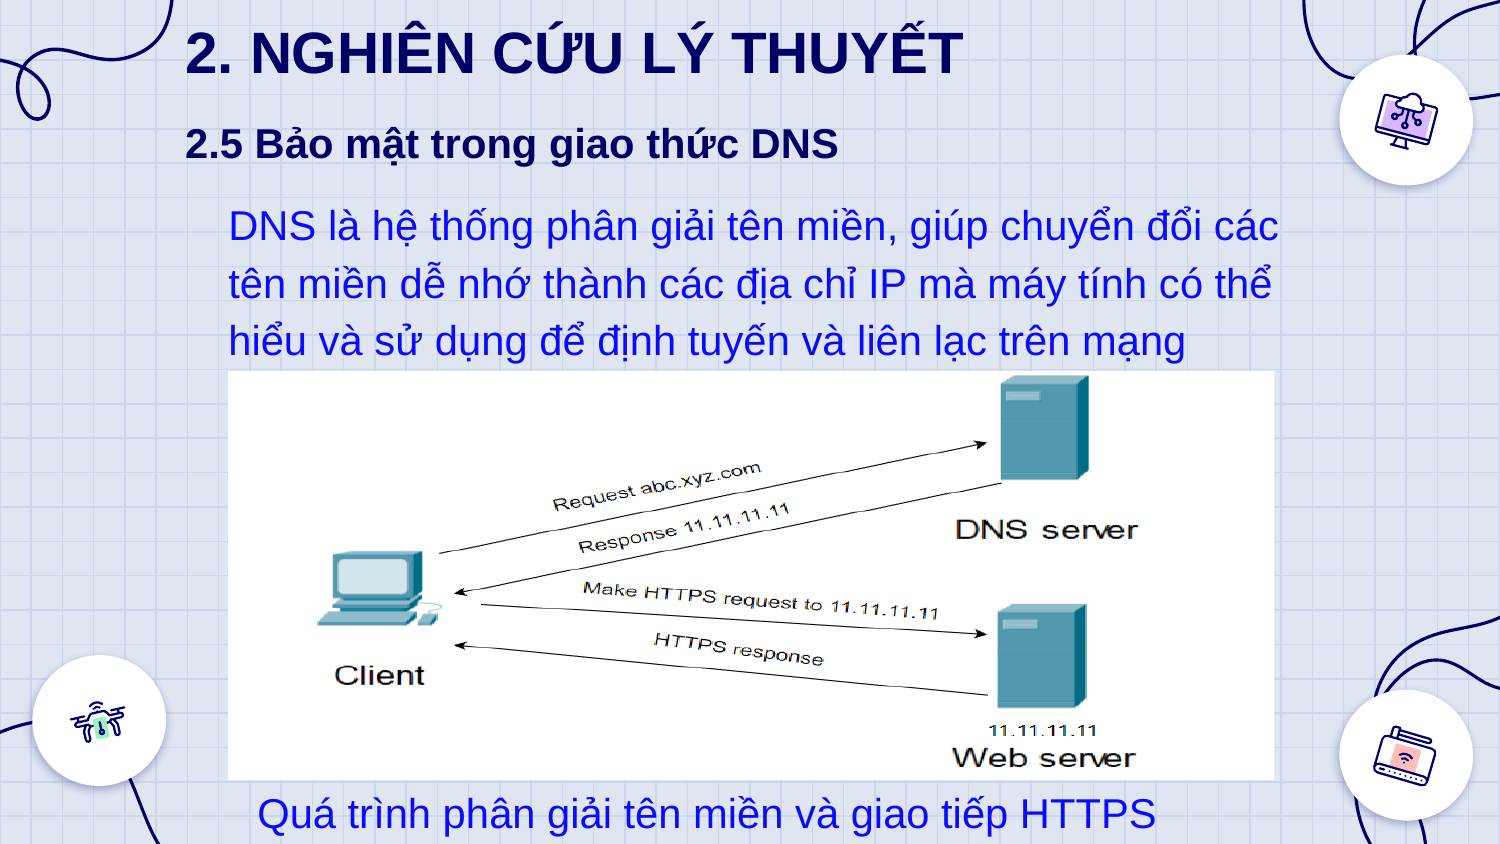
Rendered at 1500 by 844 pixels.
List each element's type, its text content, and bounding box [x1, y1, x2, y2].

text_box DNS là hệ thống phân giải tên miền, giúp chuyển đổi các tên miền dễ nhớ thành các địa chỉ IP mà máy tính có thể hiểu và sử dụng để định tuyến và liên lạc trên mạng [213, 176, 1353, 309]
title 2. NGHIÊN CỨU LÝ THUYẾT [170, 0, 1500, 94]
picture [227, 370, 1275, 781]
text_box 2.5 Bảo mật trong giao thức DNS [170, 94, 1414, 188]
text_box Quá trình phân giải tên miền và giao tiếp HTTPS [242, 788, 1199, 844]
